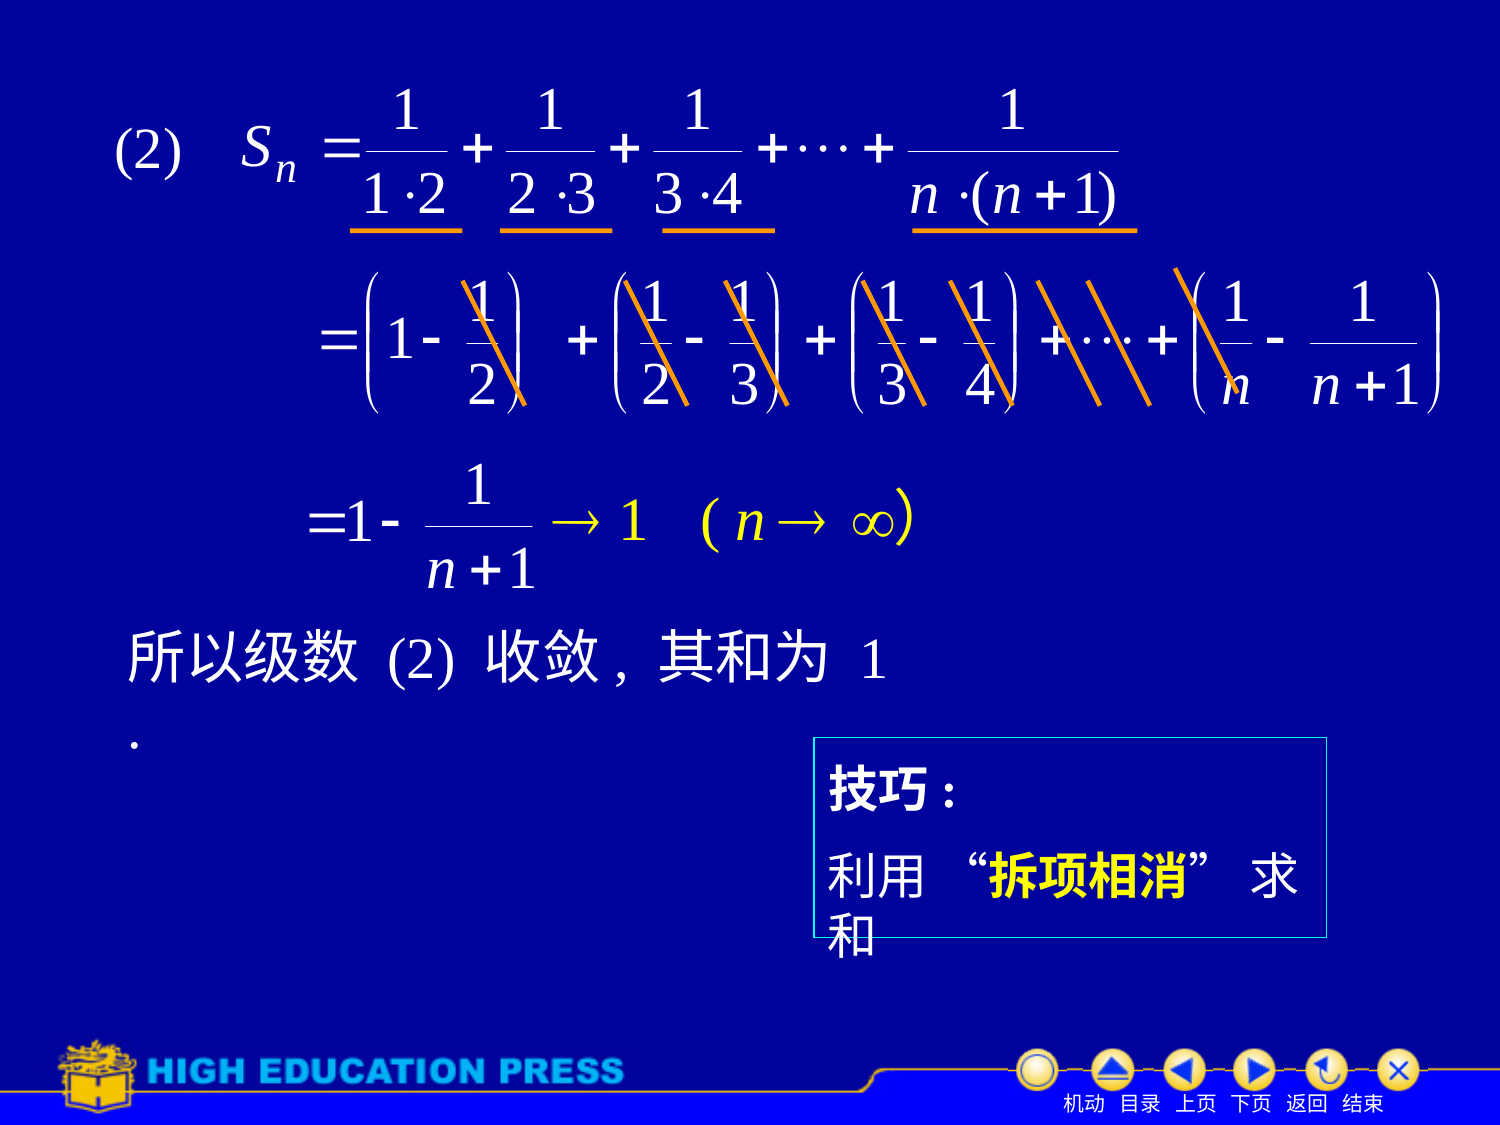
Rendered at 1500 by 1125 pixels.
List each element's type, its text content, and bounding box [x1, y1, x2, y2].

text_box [1035, 267, 1451, 419]
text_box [561, 267, 790, 419]
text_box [549, 487, 928, 559]
picture [0, 0, 1500, 1125]
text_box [299, 453, 536, 594]
text_box (2) [99, 102, 232, 188]
text_box 利用 “拆项相消” 求和 [812, 837, 1364, 973]
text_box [312, 267, 530, 419]
text_box 所以级数 (2) 收敛, 其和为 1 . [112, 612, 913, 768]
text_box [799, 267, 1028, 419]
text_box 技巧: [814, 749, 1055, 825]
text_box 机动 目录 上页 下页 返回 结束 [1049, 1082, 1404, 1123]
text_box [814, 737, 1327, 837]
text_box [237, 78, 1124, 231]
